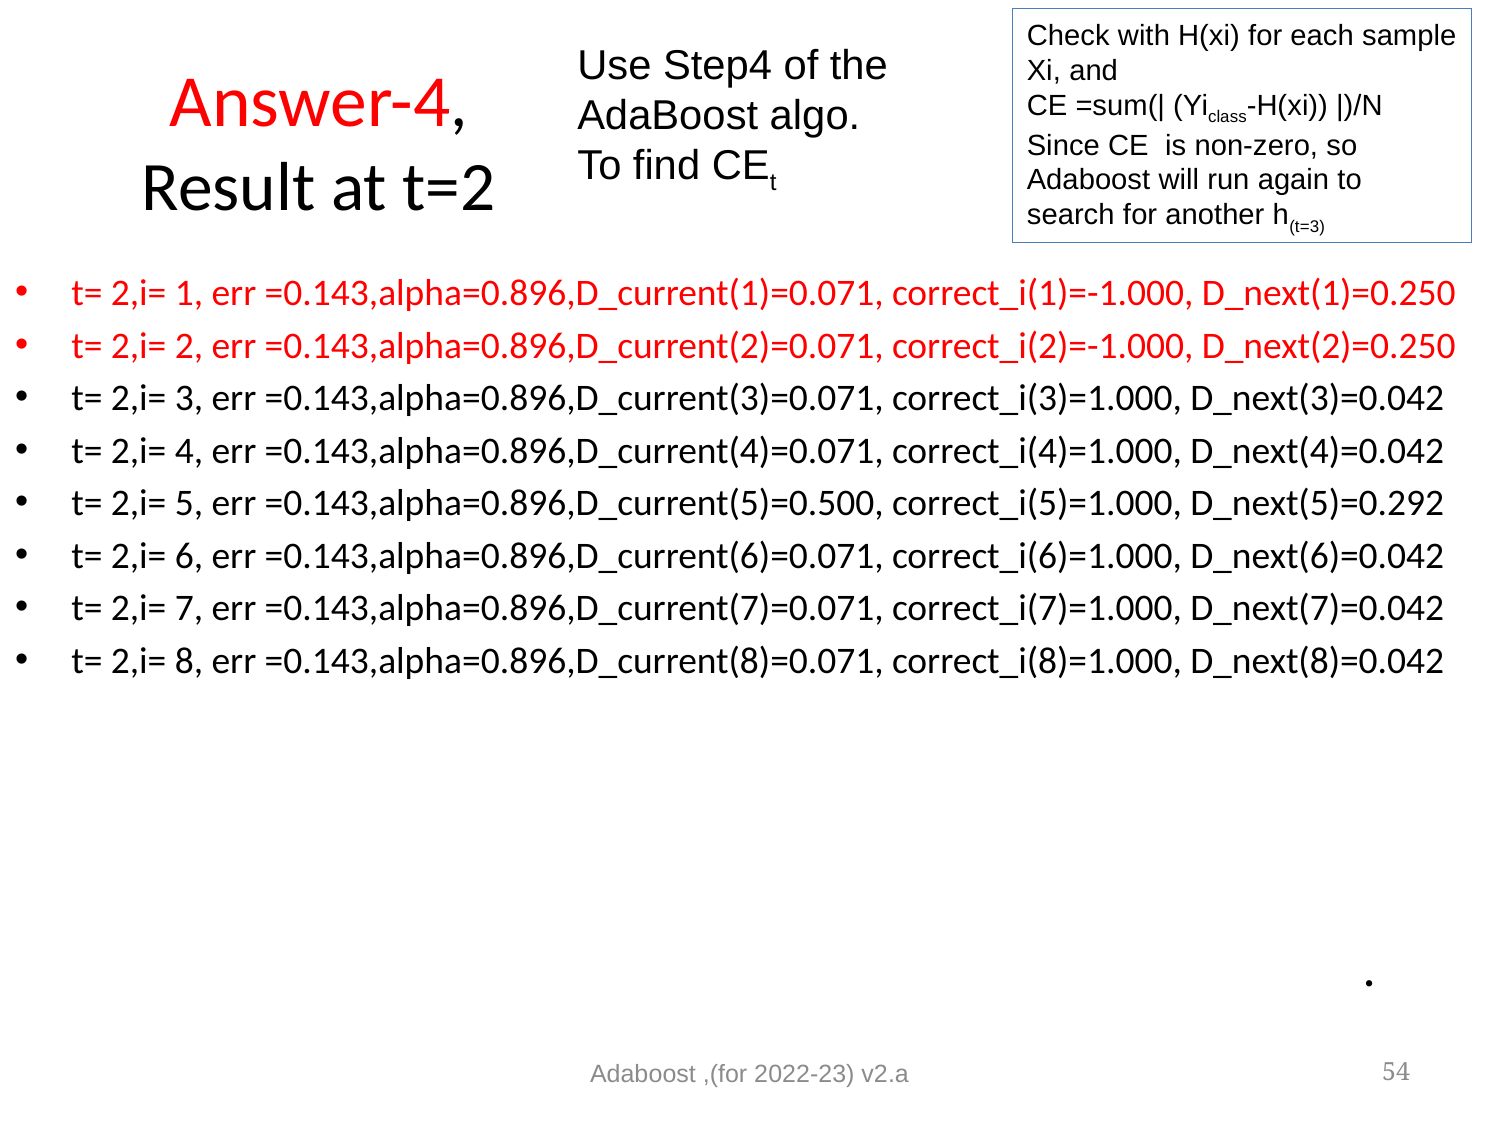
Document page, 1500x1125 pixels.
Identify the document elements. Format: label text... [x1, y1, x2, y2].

title Answer-4, Result at t=2 [75, 45, 563, 233]
slide_number 54 [1074, 1042, 1425, 1103]
text_box Check with H(xi) for each sample Xi, and CE =sum(| (Yiclass-H(xi)) |)/N Since CE is non-zero, so Adaboost will run again to search for another h(t=3) [1012, 8, 1472, 243]
list t= 2,i= 1, err =0.143,alpha=0.896,D_current(1)=0.071, correct_i(1)=-1.000, D_next(1)=0.250 t= 2,i= 2, err =0.143,alpha=0.896,D_current(2)=0.071, correct_i(2)=-1.000, D_next(2)=0.250 t= 2,i= 3, err =0.143,alpha=0.896,D_current(3)=0.071, correct_i(3)=1.000, D_next(3)=0.042 t= 2,i= 4, err =0.143,alpha=0.896,D_current(4)=0.071, correct_i(4)=1.000, D_next(4)=0.042 t= 2,i= 5, err =0.143,alpha=0.896,D_current(5)=0.500, correct_i(5)=1.000, D_next(5)=0.292 t= 2,i= 6, err =0.143,alpha=0.896,D_current(6)=0.071, correct_i(6)=1.000, D_next(6)=0.042 t= 2,i= 7, err =0.143,alpha=0.896,D_current(7)=0.071, correct_i(7)=1.000, D_next(7)=0.042 t= 2,i= 8, err =0.143,alpha=0.896,D_current(8)=0.071, correct_i(8)=1.000, D_next(8)=0.042 [0, 260, 1500, 1004]
text_box Use Step4 of the AdaBoost algo. To find CEt [562, 30, 925, 203]
footer Adaboost ,(for 2022-23) v2.a [512, 1042, 988, 1103]
